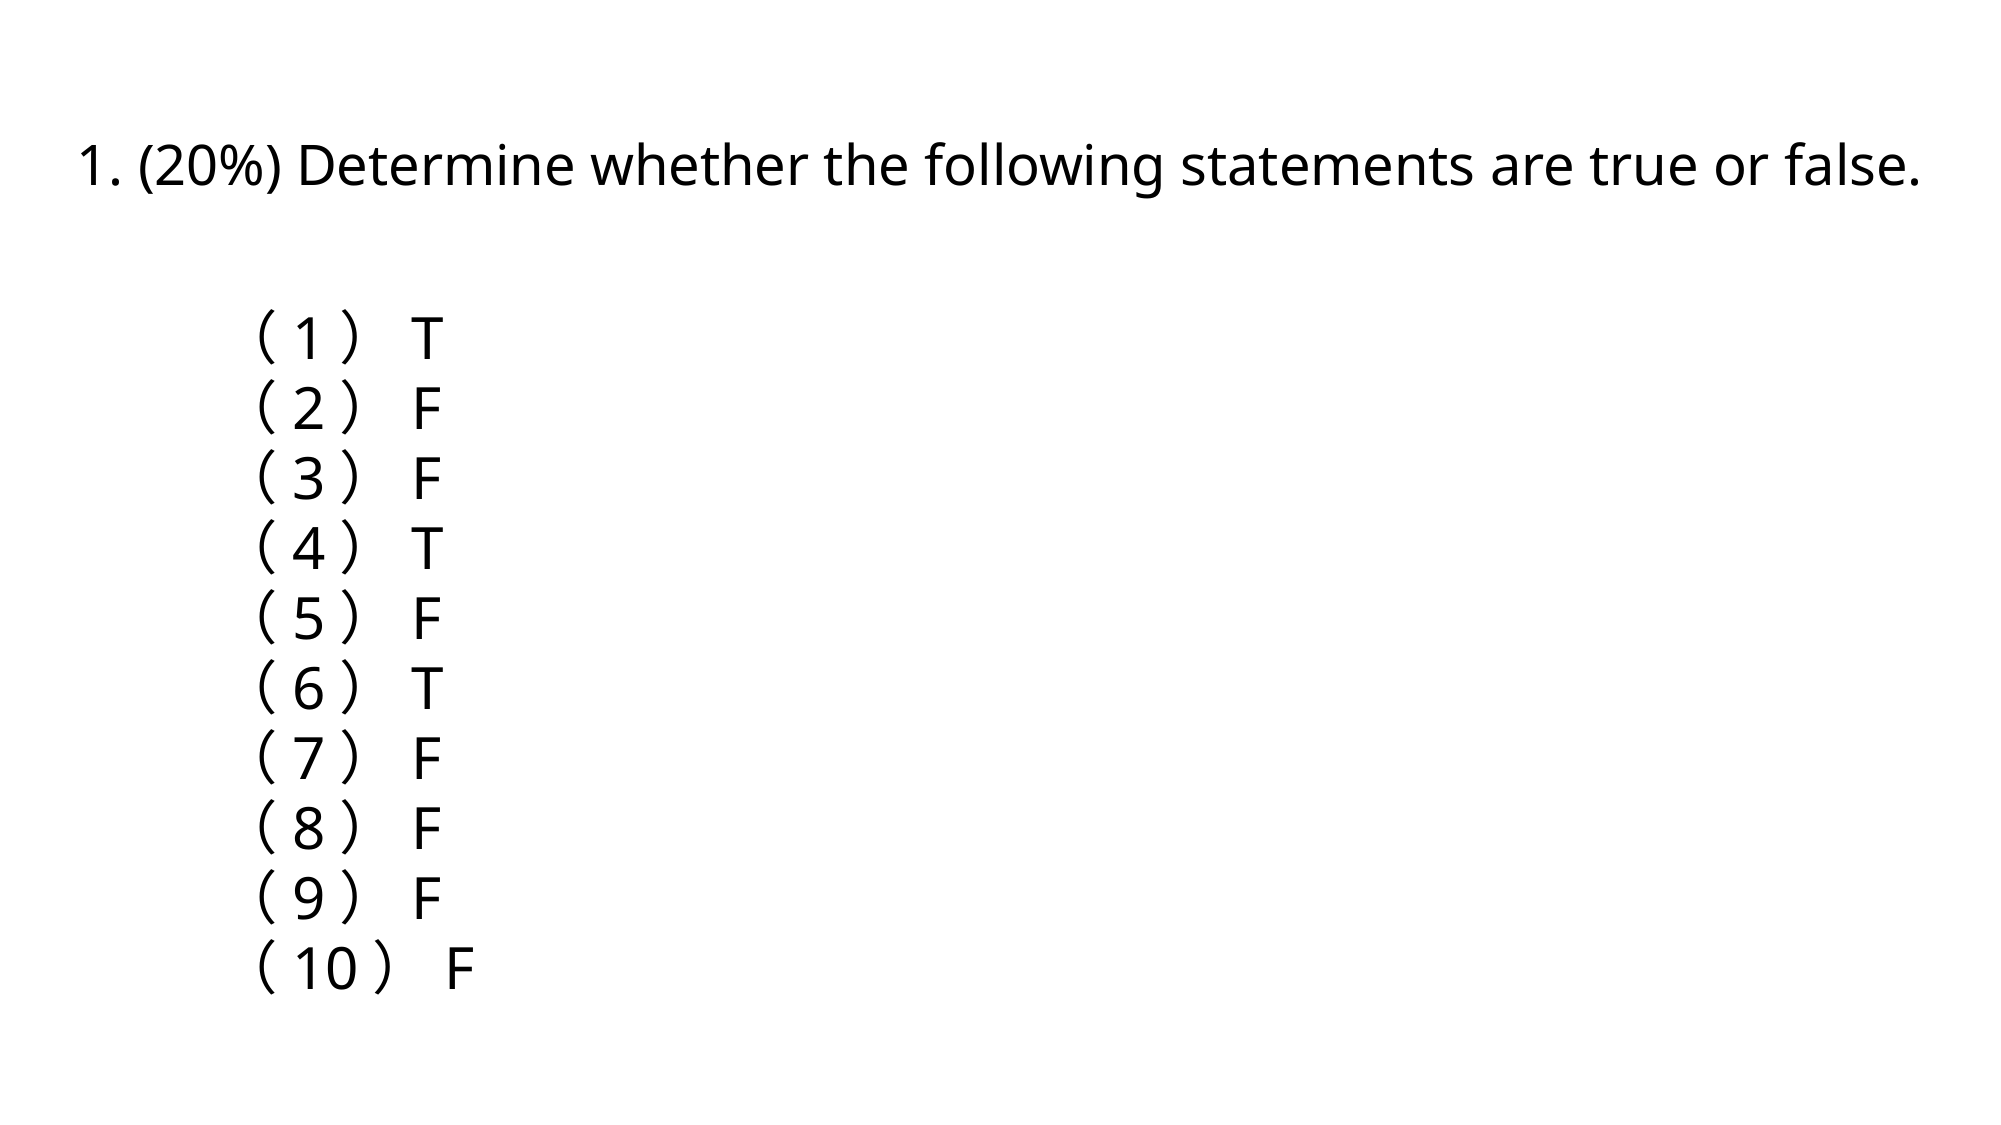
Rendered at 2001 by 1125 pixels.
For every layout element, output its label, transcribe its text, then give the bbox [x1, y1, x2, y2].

title 1. (20%) Determine whether the following statements are true or false. [58, 114, 1942, 206]
text_box （1）T （2）F （3）F （4）T （5）F （6）T （7）F （8）F （9）F （10）F [205, 294, 1206, 1009]
